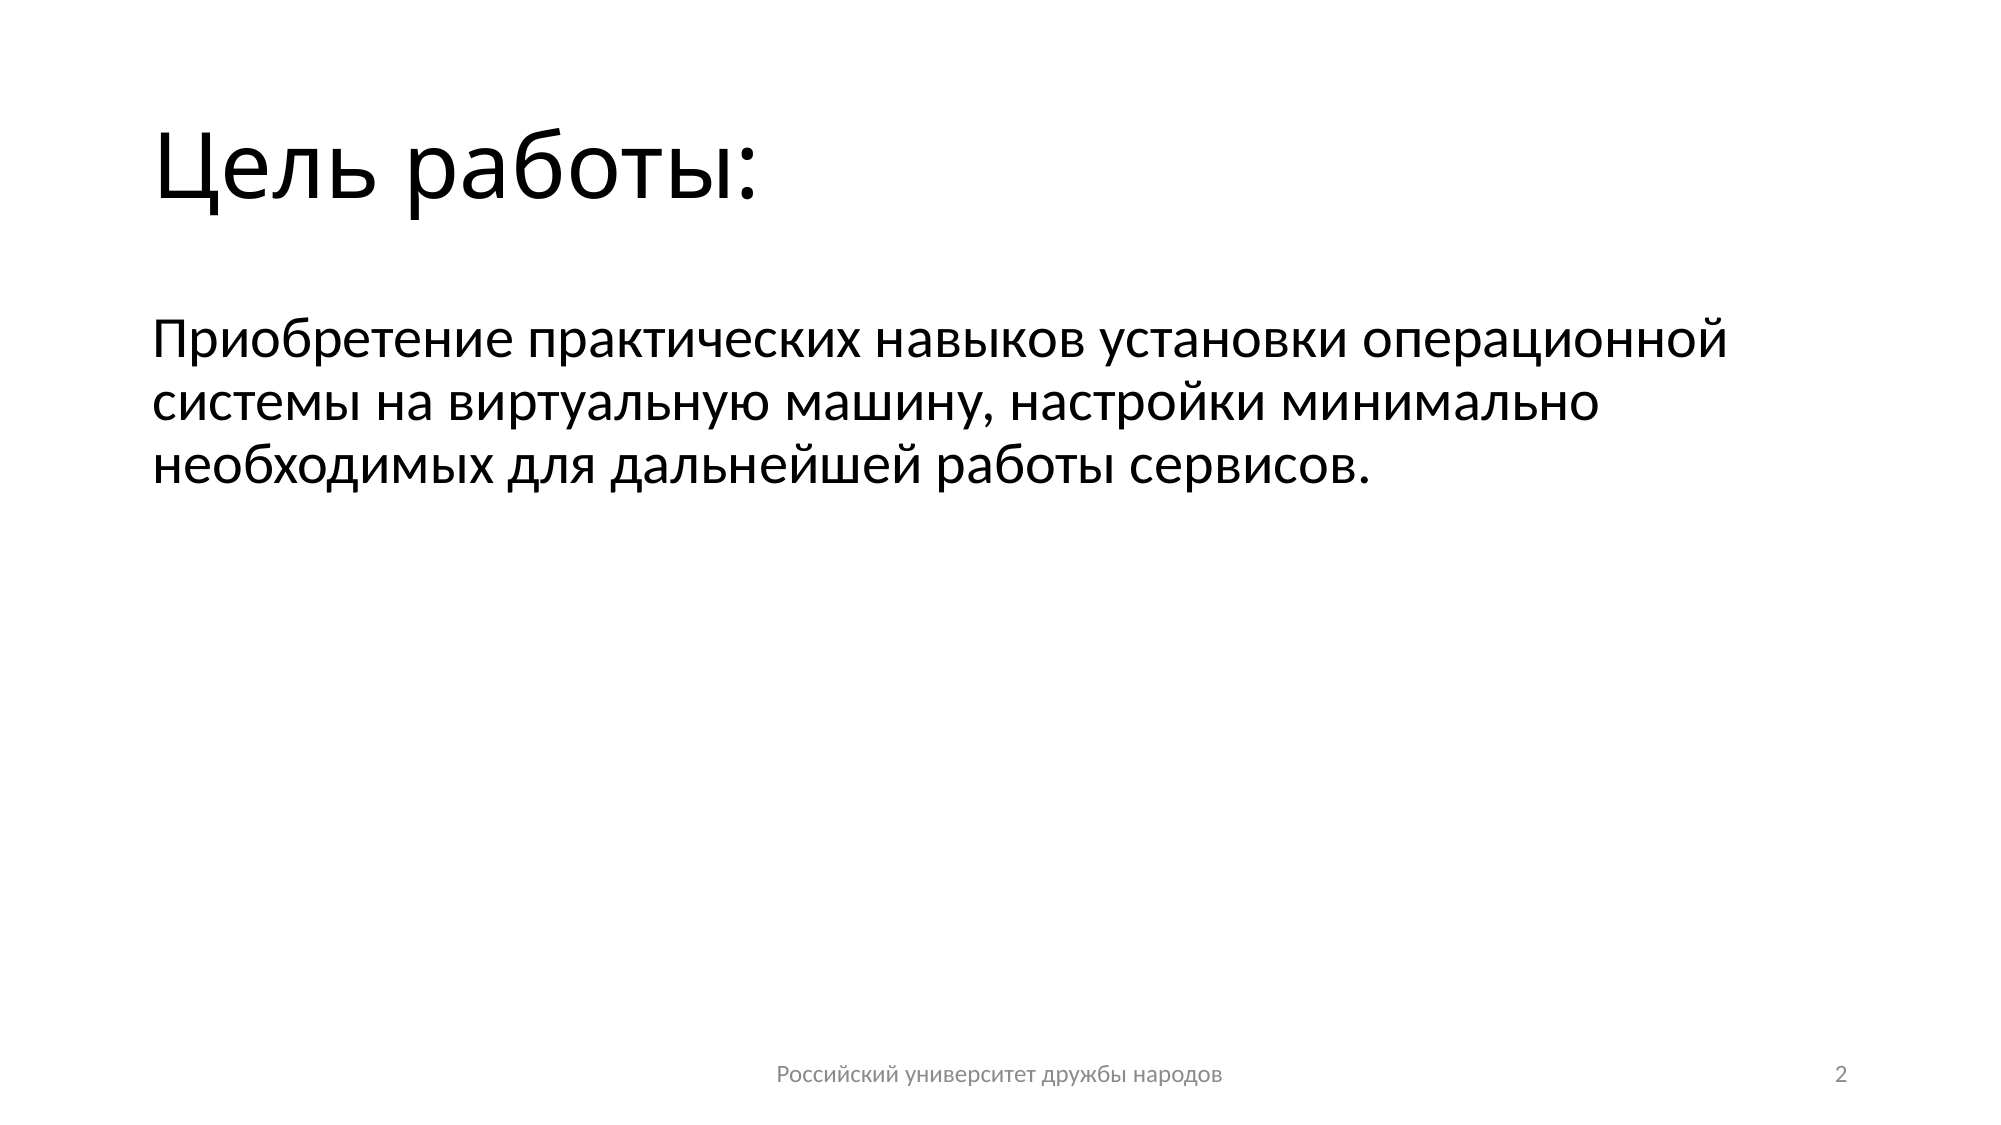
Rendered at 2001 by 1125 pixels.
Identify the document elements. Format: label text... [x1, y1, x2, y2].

title Цель работы: [137, 59, 1863, 278]
slide_number 2 [1412, 1042, 1863, 1103]
list Приобретение практических навыков установки операционной системы на виртуальную машину, настройки минимально необходимых для дальнейшей работы сервисов. [137, 299, 1863, 1014]
footer Российский университет дружбы народов [662, 1042, 1338, 1103]
